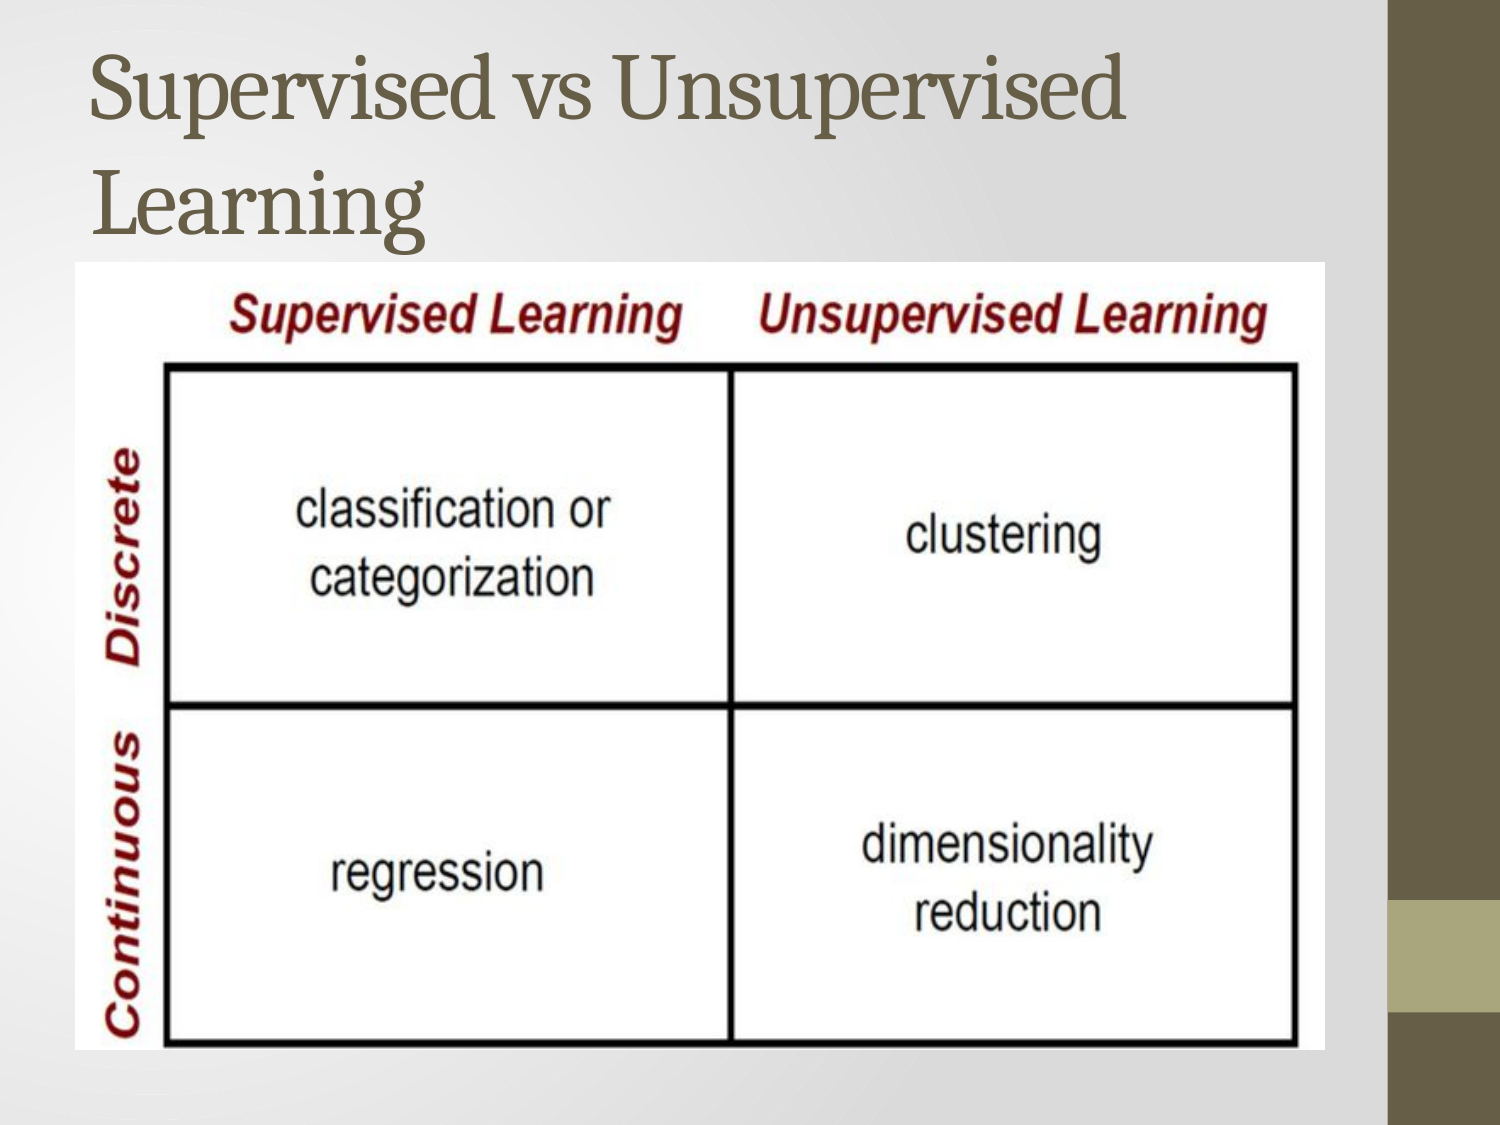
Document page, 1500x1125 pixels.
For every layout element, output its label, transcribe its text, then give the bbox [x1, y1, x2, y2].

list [74, 261, 1326, 1051]
title Supervised vs Unsupervised Learning [75, 45, 1325, 233]
